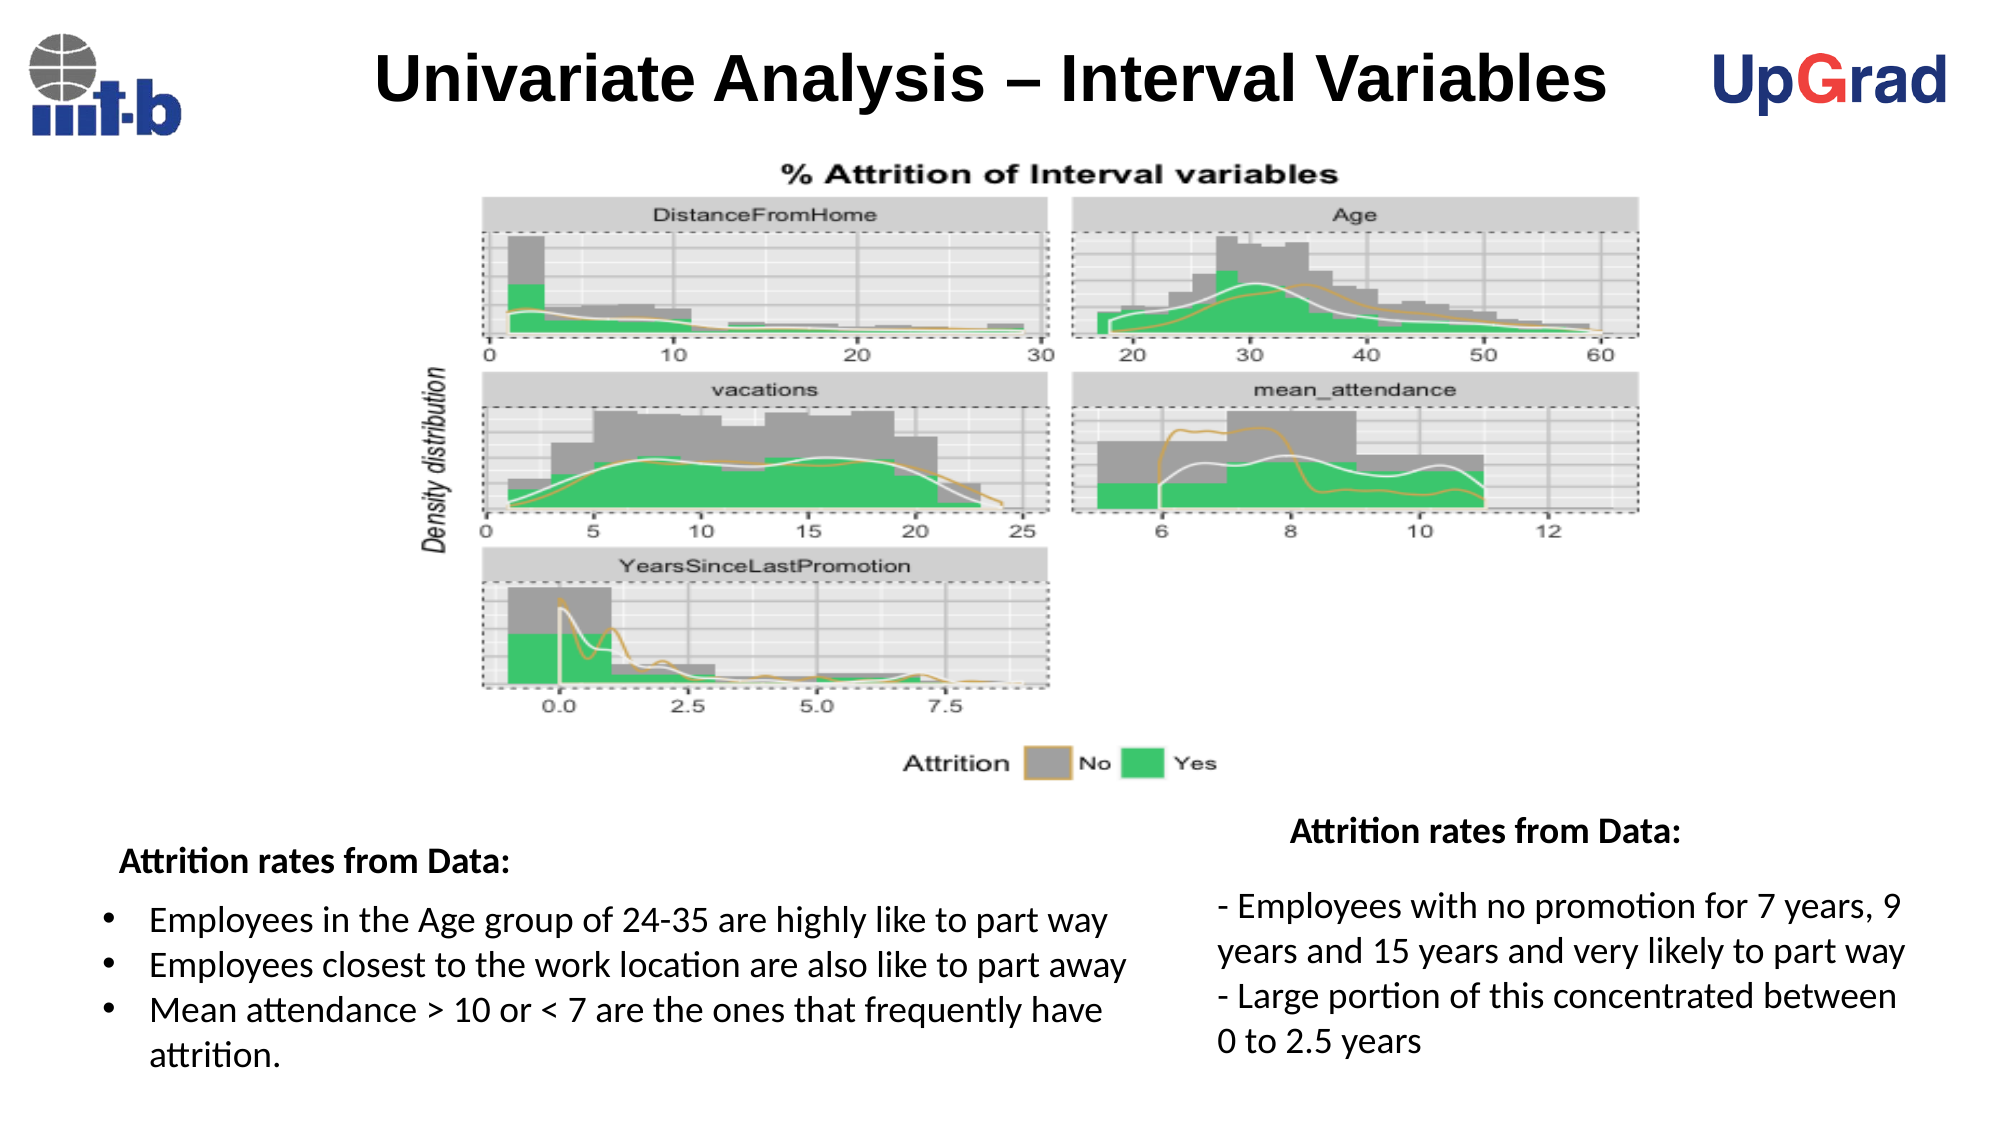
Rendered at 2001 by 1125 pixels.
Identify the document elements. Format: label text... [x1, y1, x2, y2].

picture [0, 29, 208, 163]
text_box Employees in the Age group of 24-35 are highly like to part way Employees closest to the work location are also like to part away Mean attendance > 10 or < 7 are the ones that frequently have attrition. [87, 887, 1153, 1083]
text_box Attrition rates from Data: [1275, 799, 1811, 859]
picture [407, 152, 1655, 803]
text_box - Employees with no promotion for 7 years, 9 years and 15 years and very likely to part way - Large portion of this concentrated between 0 to 2.5 years [1202, 873, 1930, 1069]
text_box Univariate Analysis – Interval Variables [54, 27, 1911, 123]
picture [1911, 53, 1952, 116]
text_box Attrition rates from Data: [104, 828, 640, 889]
